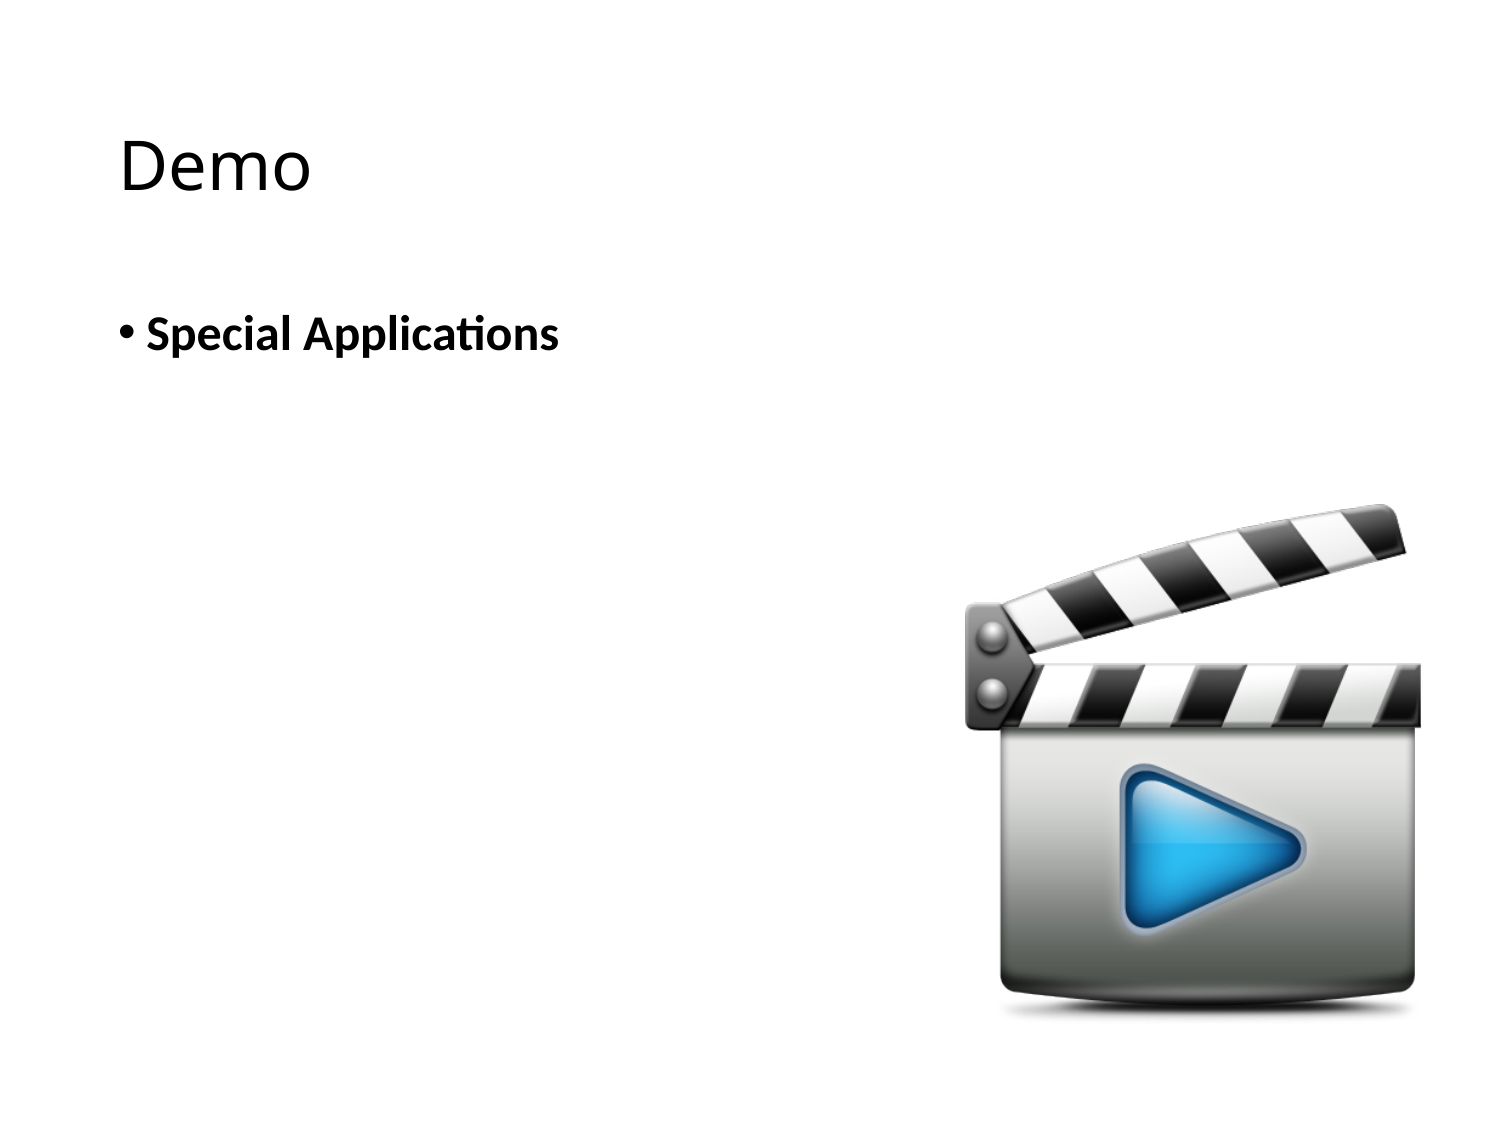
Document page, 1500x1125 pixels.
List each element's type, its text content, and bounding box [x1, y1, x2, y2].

list Special Applications [103, 299, 1397, 1014]
picture [878, 456, 1500, 1079]
title Demo [103, 59, 1397, 278]
